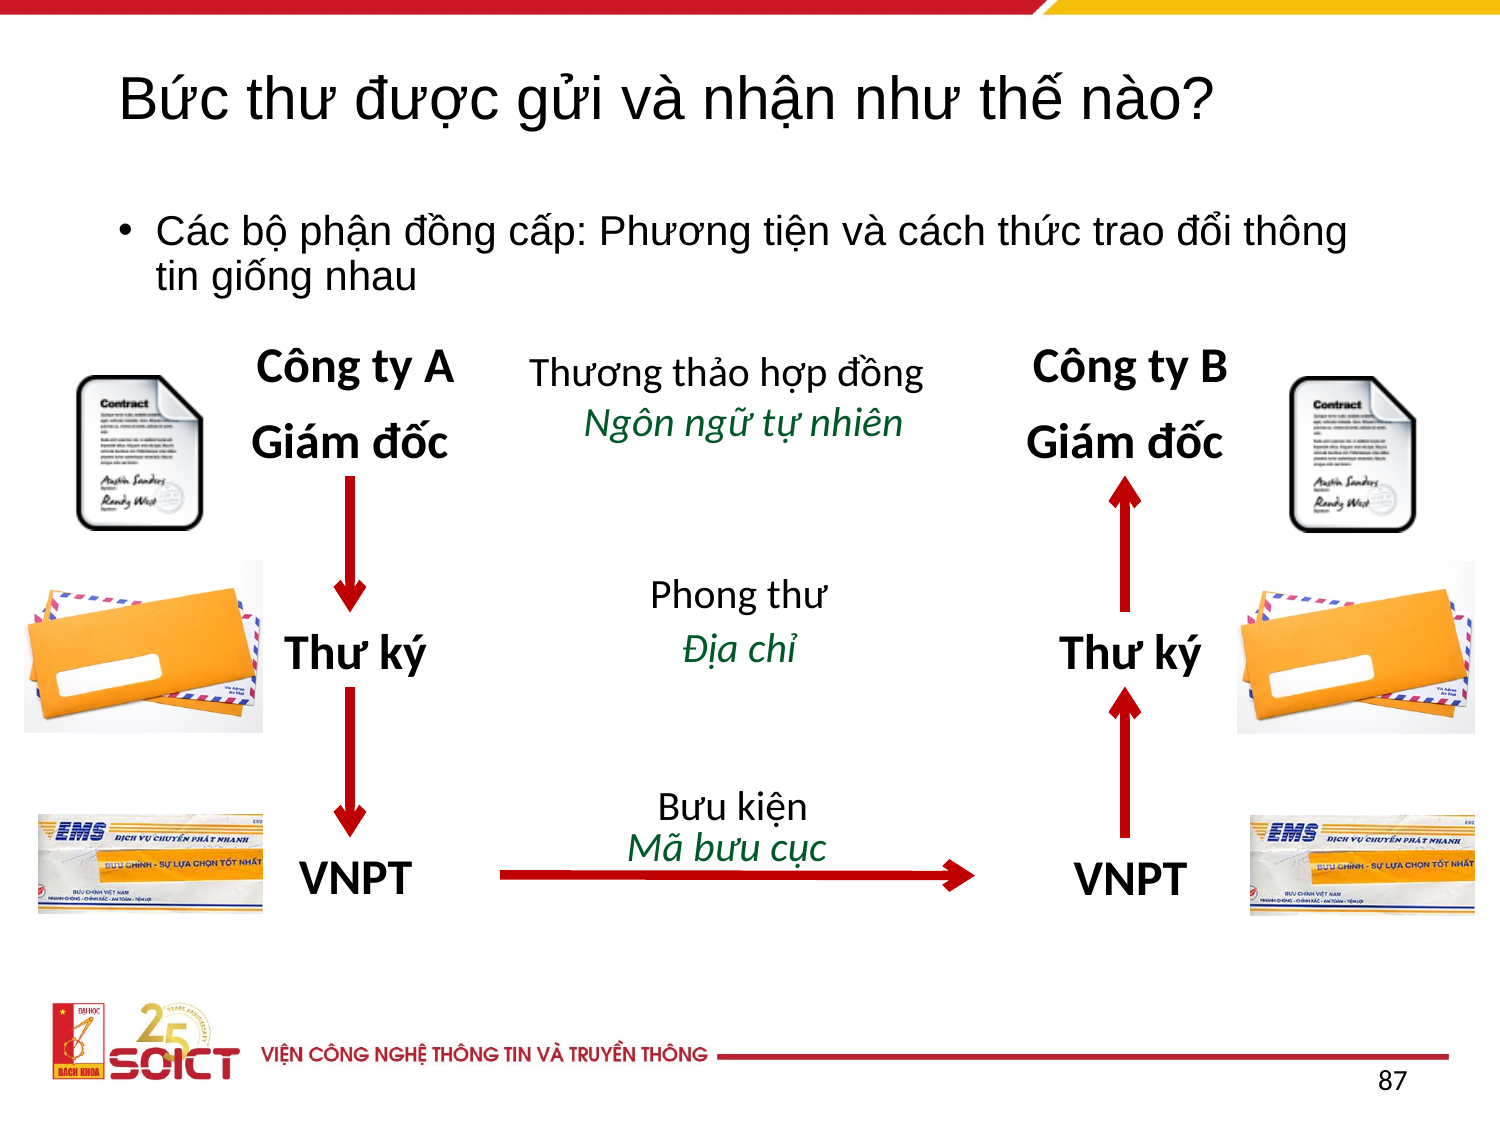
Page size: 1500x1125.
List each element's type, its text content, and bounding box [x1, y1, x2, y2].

slide_number 87 [1328, 1049, 1423, 1109]
text_box Thư ký [263, 612, 500, 688]
picture [0, 0, 1500, 1125]
text_box Ngôn ngữ tự nhiên [487, 387, 1000, 453]
text_box Bưu kiện [476, 771, 990, 837]
text_box [25, 0, 426, 209]
list Các bộ phận đồng cấp: Phương tiện và cách thức trao đổi thông tin giống nhau [103, 201, 1397, 368]
text_box Giám đốc [218, 401, 500, 477]
picture [351, 453, 1123, 612]
text_box Giám đốc [974, 400, 1274, 476]
text_box Địa chỉ [482, 613, 996, 679]
text_box Thương thảo hợp đồng [500, 337, 974, 387]
text_box VNPT [974, 838, 1250, 913]
title Bức thư được gửi và nhận như thế nào? [426, 38, 1397, 161]
picture [351, 679, 1123, 838]
text_box Công ty B [974, 324, 1275, 400]
text_box Thư ký [974, 611, 1237, 687]
text_box Công ty A [199, 324, 500, 400]
text_box Mã bưu cục [470, 812, 983, 878]
text_box VNPT [263, 837, 500, 913]
text_box Phong thư [482, 559, 996, 613]
